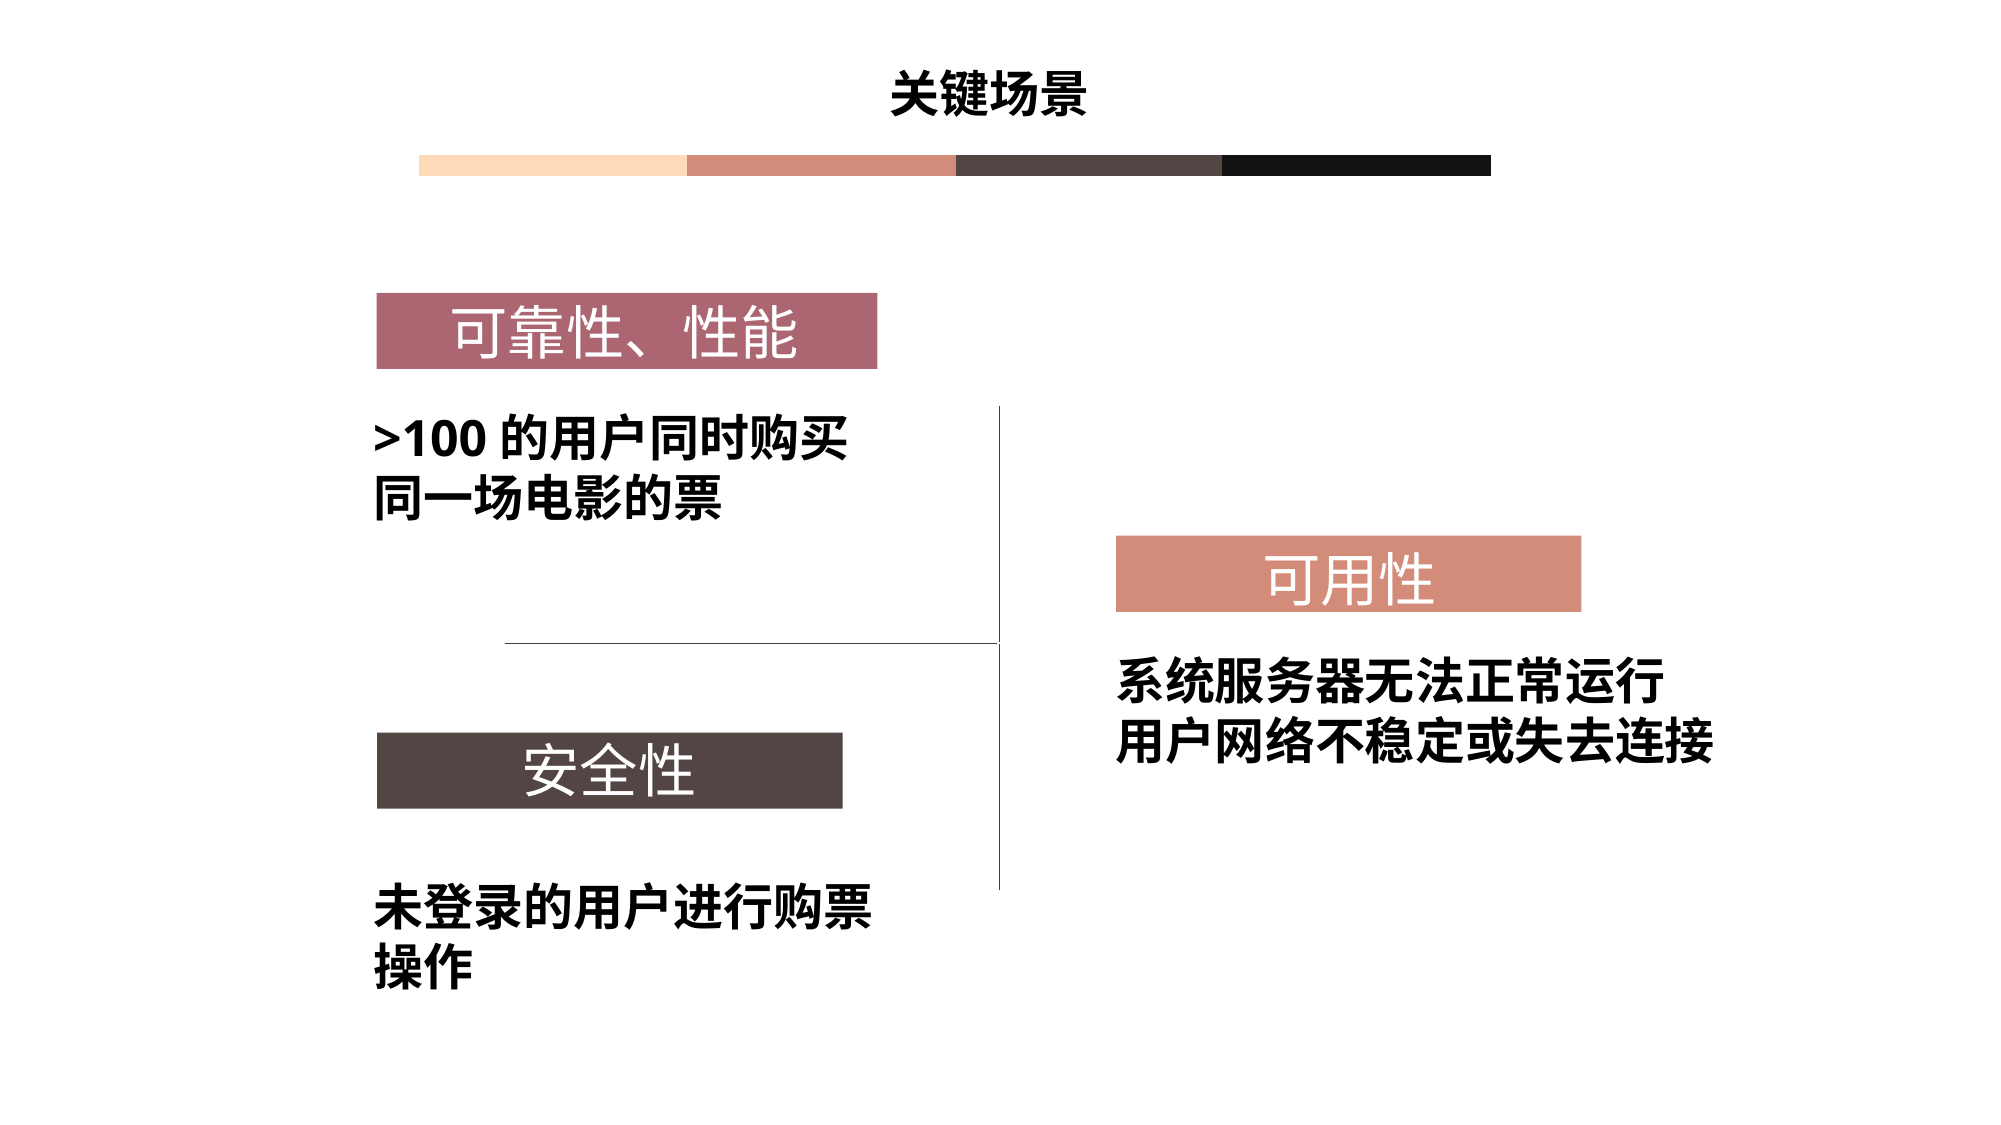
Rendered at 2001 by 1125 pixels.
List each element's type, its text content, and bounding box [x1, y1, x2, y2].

text_box 可用性 [1164, 535, 1536, 621]
text_box 未登录的用户进行购票操作 [358, 868, 910, 1004]
text_box [1536, 535, 1582, 613]
text_box [1115, 535, 1164, 613]
text_box [805, 732, 844, 810]
text_box [829, 292, 878, 370]
text_box >100的用户同时购买同一场电影的票 [358, 398, 910, 534]
text_box 可靠性、性能 [419, 289, 829, 374]
text_box 系统服务器无法正常运行 用户网络不稳定或失去连接 [1100, 641, 1746, 777]
text_box [376, 732, 413, 810]
list 关键场景 [624, 62, 1355, 122]
text_box [376, 292, 419, 370]
text_box 安全性 [413, 726, 805, 812]
